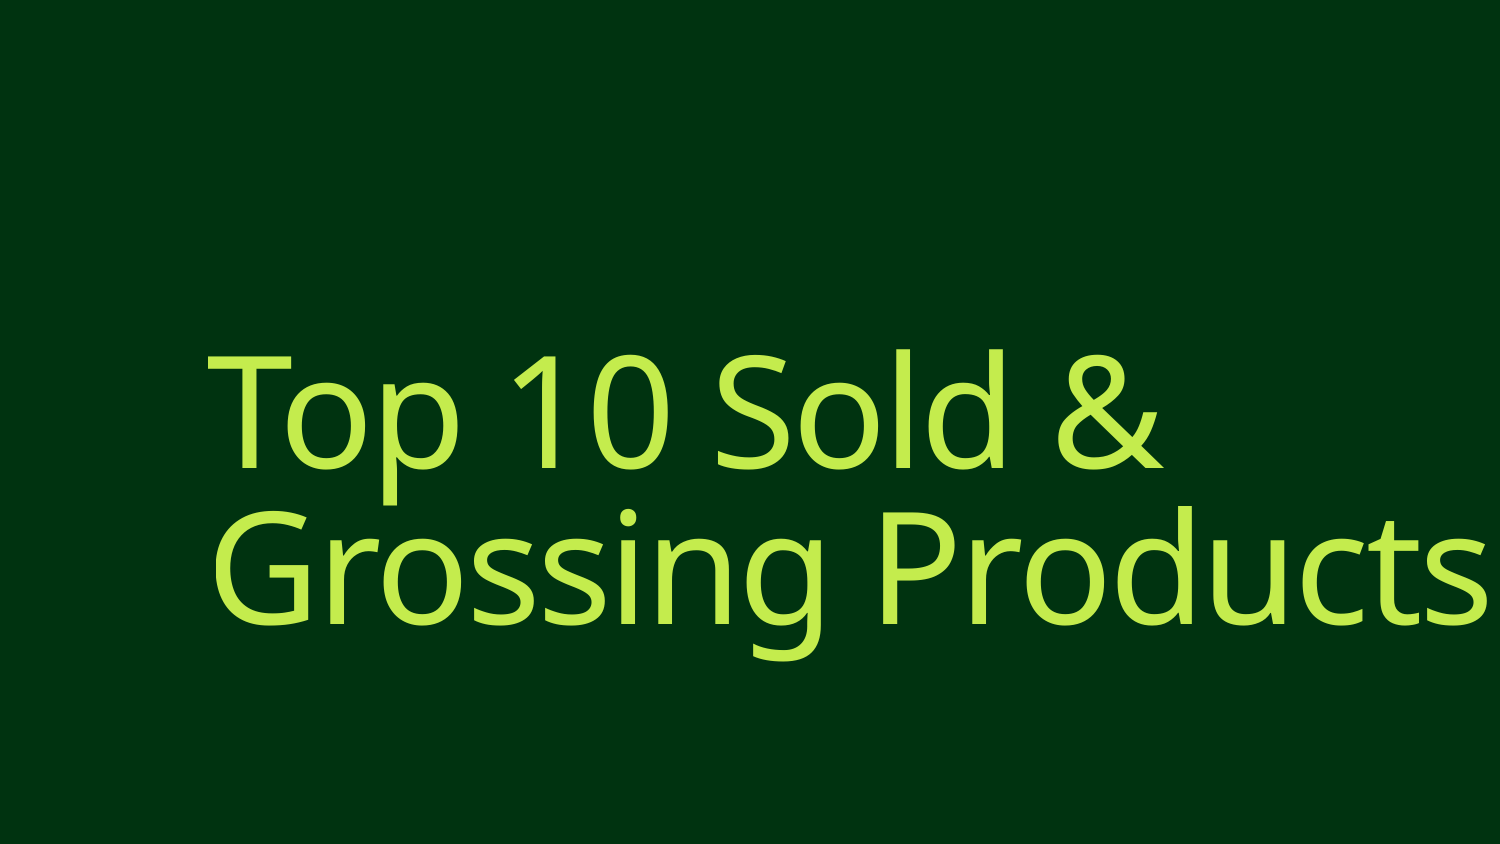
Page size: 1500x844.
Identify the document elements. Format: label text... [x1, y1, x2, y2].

text_box Top 10 Sold & Grossing Products [192, 343, 1500, 657]
